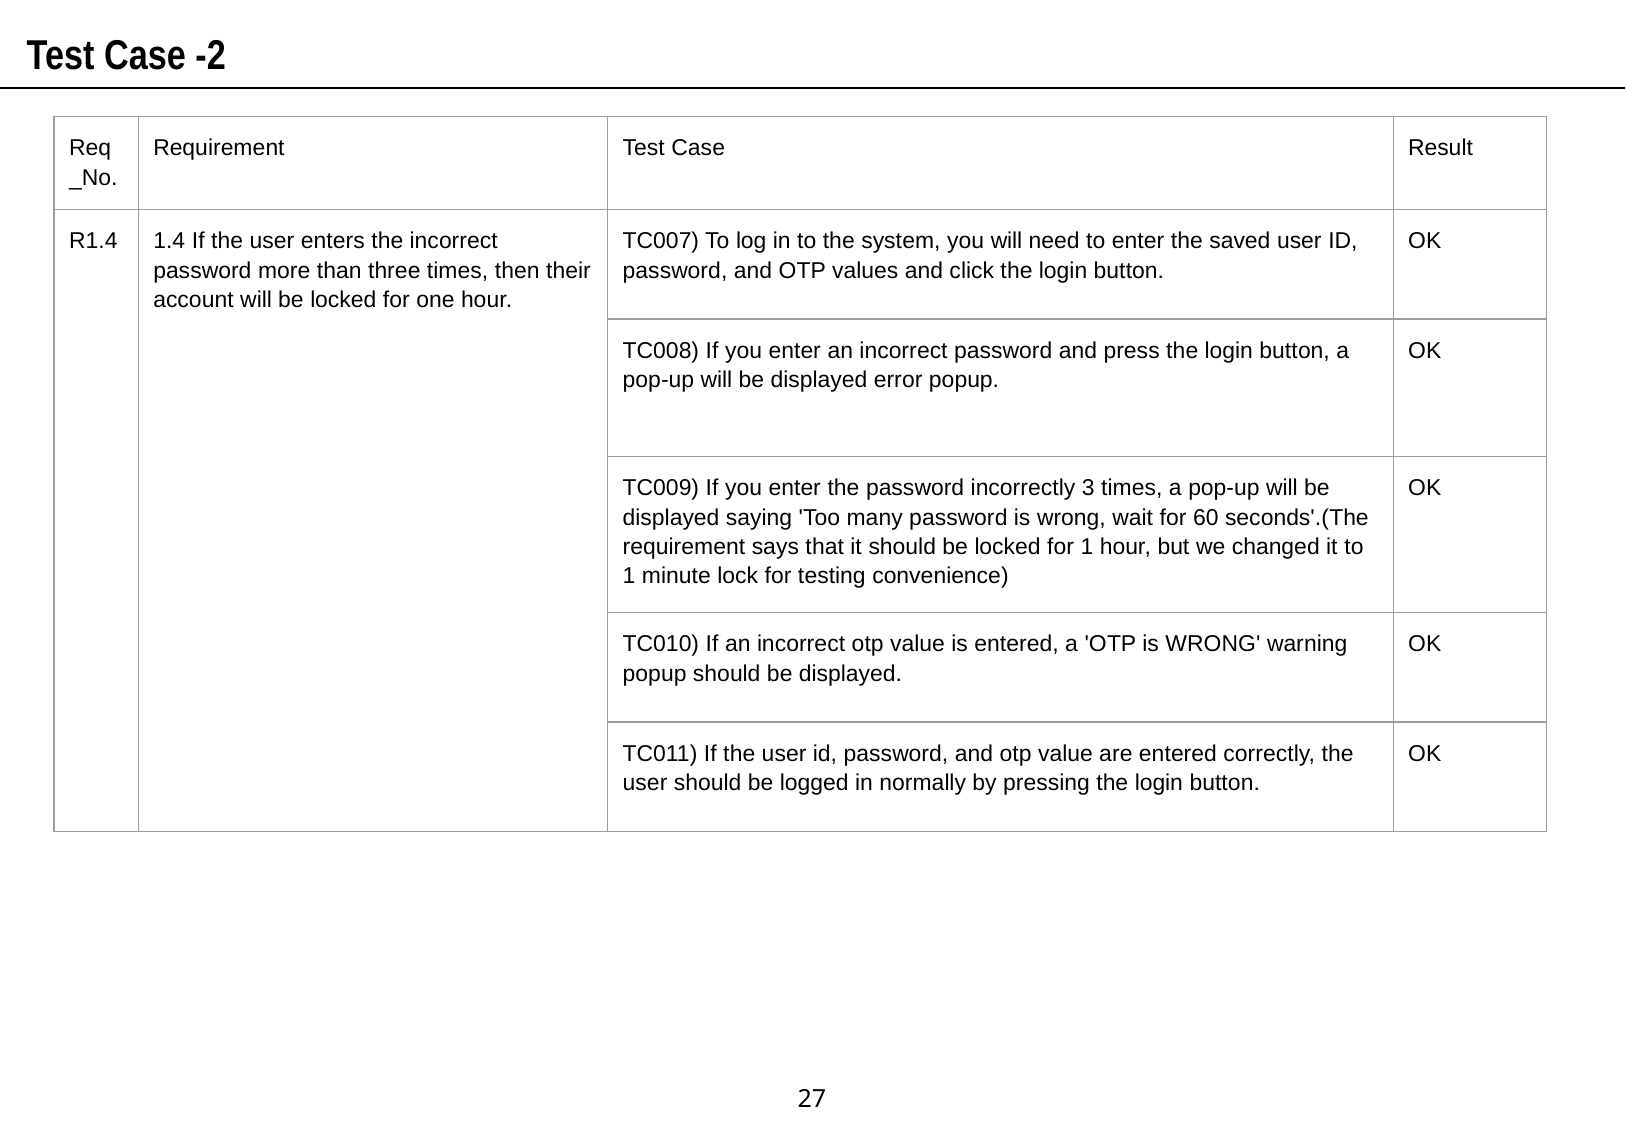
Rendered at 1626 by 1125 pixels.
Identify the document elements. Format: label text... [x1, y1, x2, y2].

table_cell OK [1394, 613, 1546, 721]
table_header Requirement [139, 117, 607, 209]
table_cell OK [1394, 320, 1546, 456]
slide_number ‹#› [622, 1069, 1002, 1125]
table_cell TC011) If the user id, password, and otp value are entered correctly, the user should be logged in normally by pressing the login button. [608, 723, 1393, 831]
table_cell OK [1394, 457, 1546, 612]
table_header Req_No. [55, 117, 138, 209]
table_cell TC010) If an incorrect otp value is entered, a 'OTP is WRONG' warning popup should be displayed. [608, 613, 1393, 721]
table_cell R1.4 [55, 210, 138, 831]
table_cell 1.4 If the user enters the incorrect password more than three times, then their account will be locked for one hour. [139, 210, 607, 831]
table_header Test Case [608, 117, 1393, 209]
text_box Test Case -2 [11, 10, 1183, 86]
table_cell TC009) If you enter the password incorrectly 3 times, a pop-up will be displayed saying 'Too many password is wrong, wait for 60 seconds'.(The requirement says that it should be locked for 1 hour, but we changed it to 1 minute lock for testing convenience) [608, 457, 1393, 612]
table_header Result [1394, 117, 1546, 209]
table_cell OK [1394, 723, 1546, 831]
table_cell TC008) If you enter an incorrect password and press the login button, a pop-up will be displayed error popup. [608, 320, 1393, 456]
table_cell TC007) To log in to the system, you will need to enter the saved user ID, password, and OTP values and click the login button. [608, 210, 1393, 318]
table_cell OK [1394, 210, 1546, 318]
